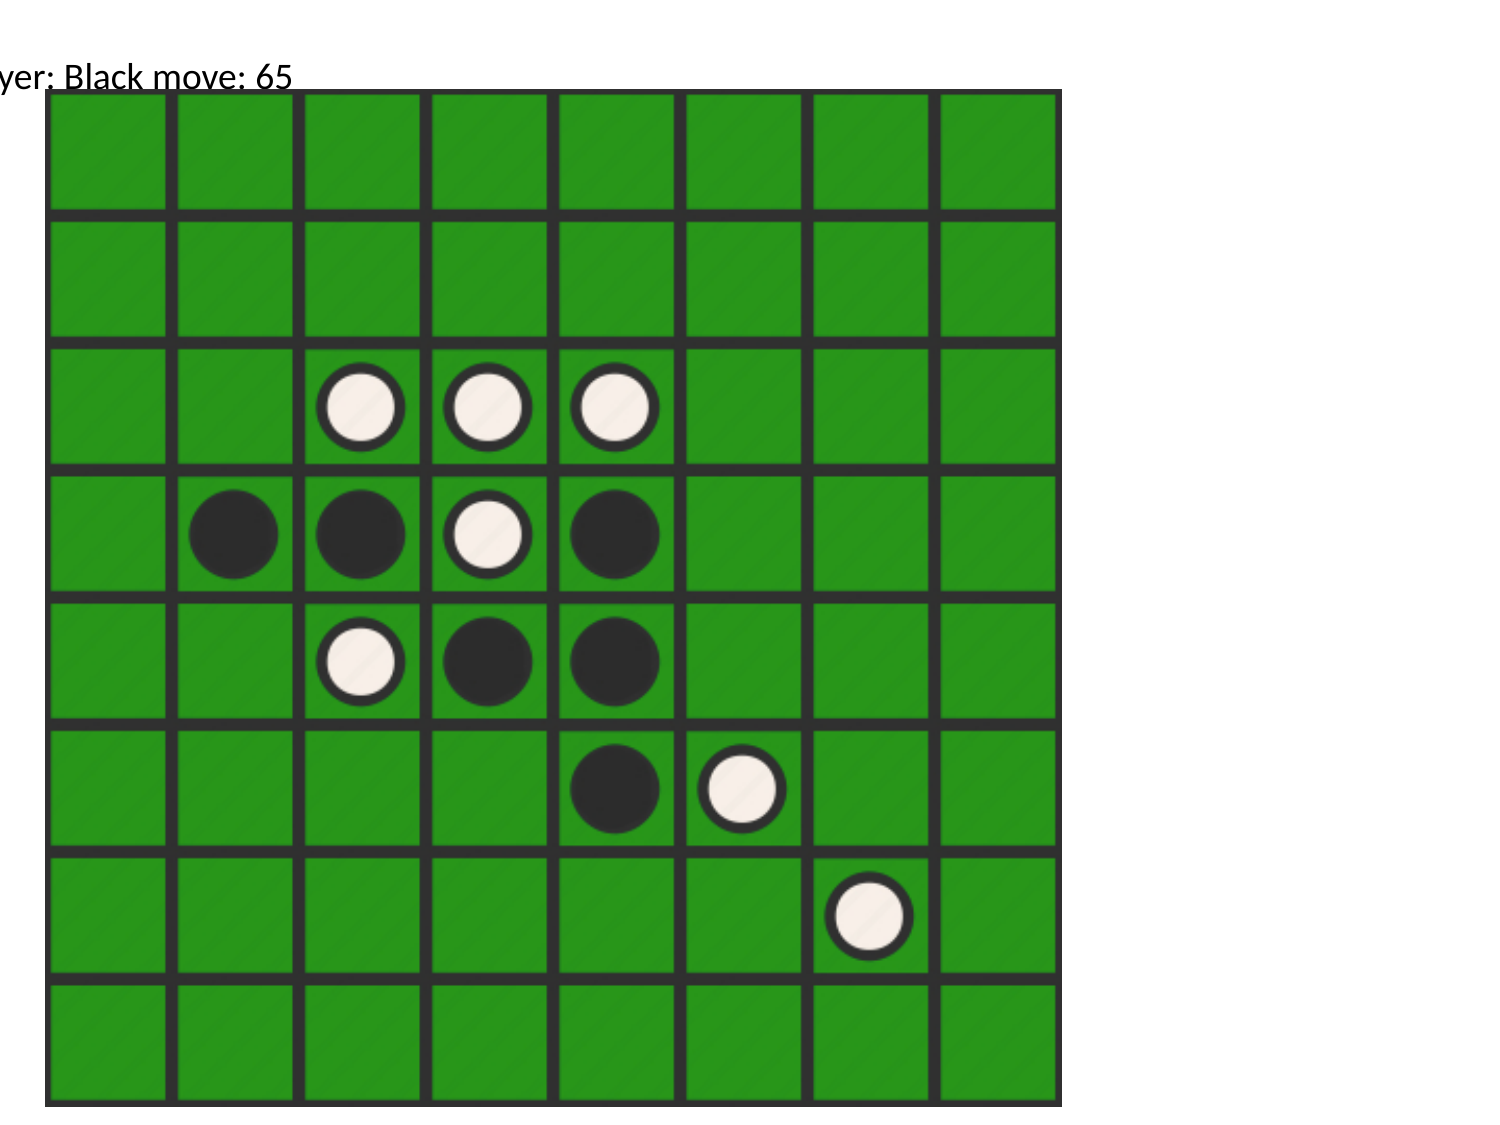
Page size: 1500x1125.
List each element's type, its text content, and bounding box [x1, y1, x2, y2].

picture [44, 89, 1062, 1107]
text_box turn: 9 player: Black move: 65 [0, 44, 309, 105]
